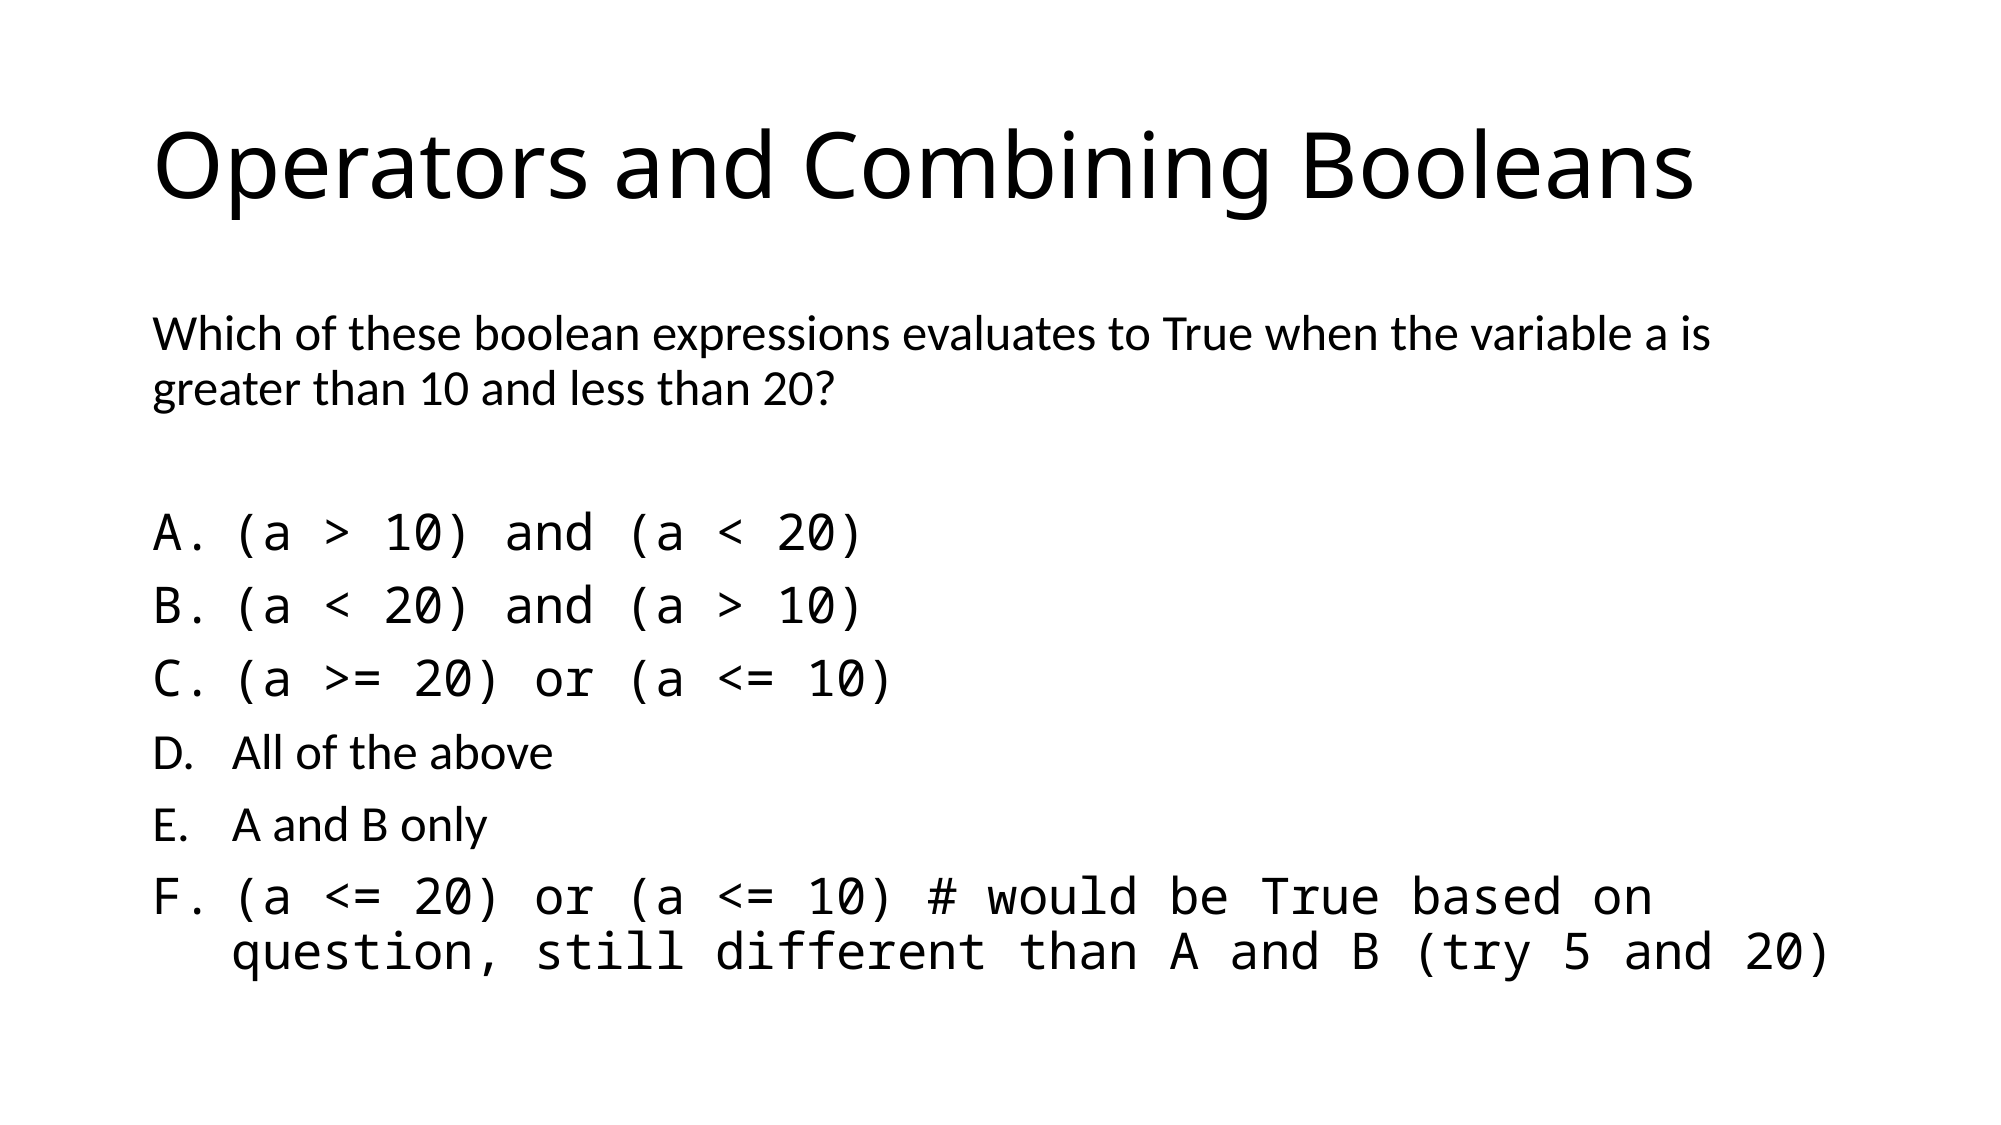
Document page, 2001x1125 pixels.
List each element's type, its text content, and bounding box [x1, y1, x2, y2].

list Which of these boolean expressions evaluates to True when the variable a is greater than 10 and less than 20? (a > 10) and (a < 20) (a < 20) and (a > 10) (a >= 20) or (a <= 10) All of the above A and B only (a <= 20) or (a <= 10) # would be True based on question, still different than A and B (try 5 and 20) [137, 299, 1863, 1014]
title Operators and Combining Booleans [137, 59, 1863, 278]
